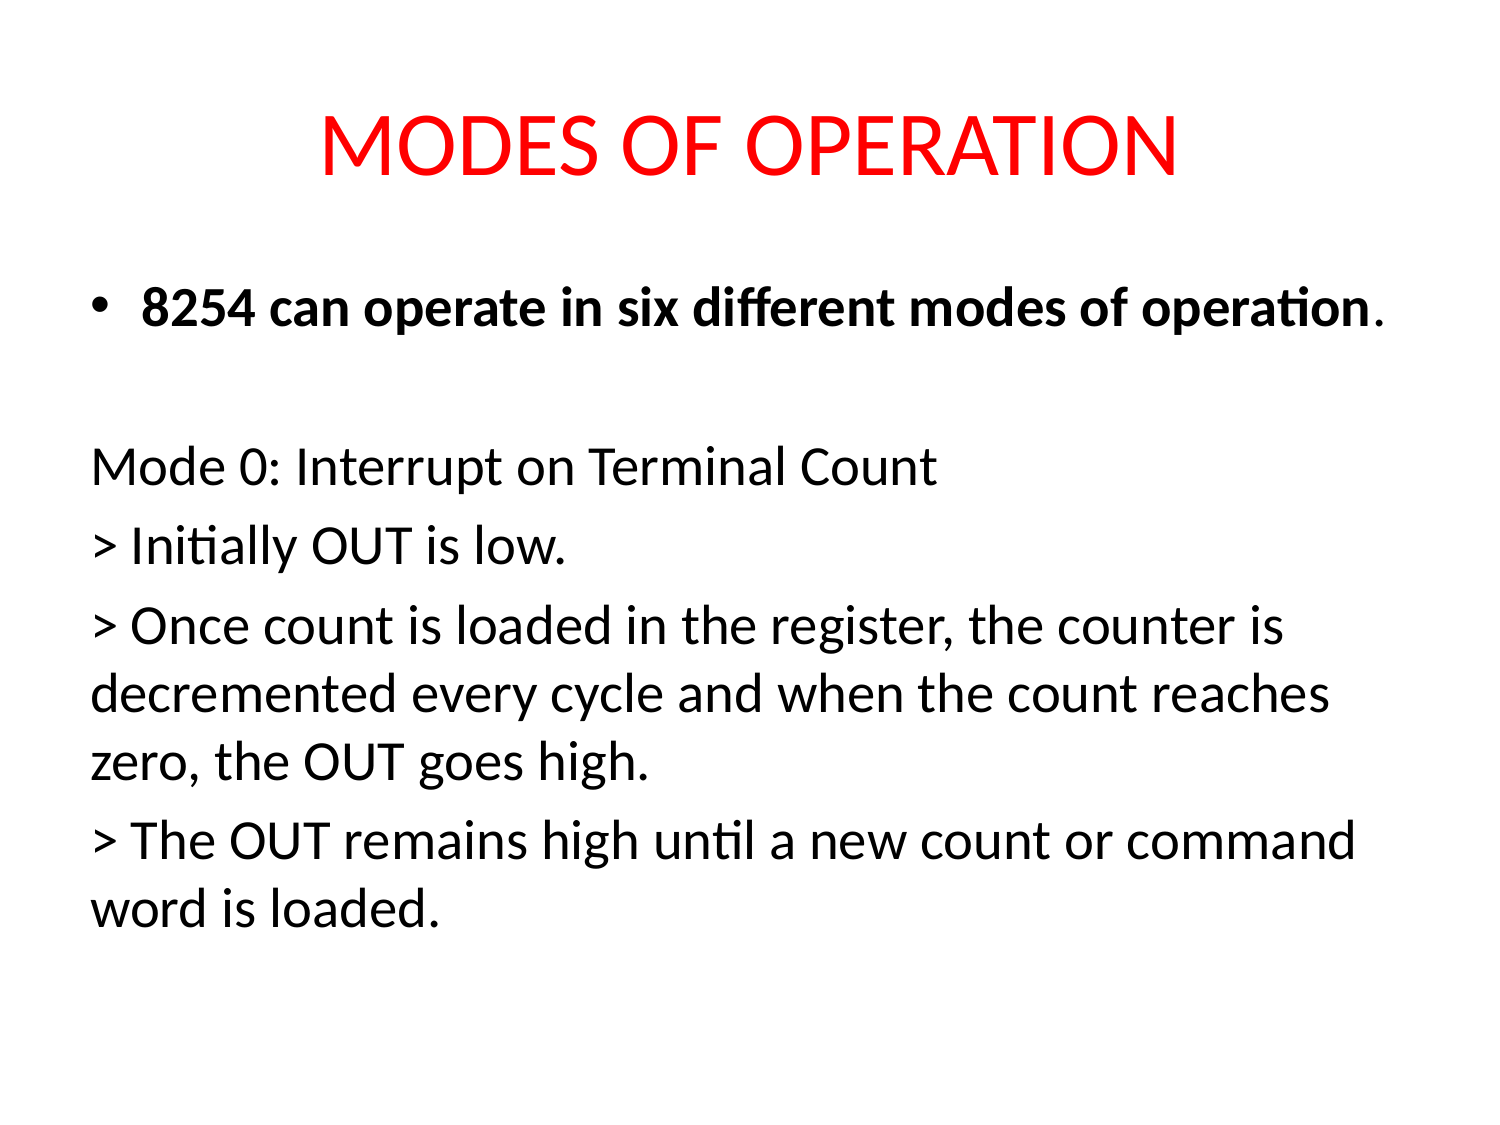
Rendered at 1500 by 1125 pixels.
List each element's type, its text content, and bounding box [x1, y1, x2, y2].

list 8254 can operate in six different modes of operation. Mode 0: Interrupt on Terminal Count > Initially OUT is low. > Once count is loaded in the register, the counter is decremented every cycle and when the count reaches zero, the OUT goes high. > The OUT remains high until a new count or command word is loaded. [75, 262, 1425, 1005]
title MODES OF OPERATION [75, 45, 1425, 233]
